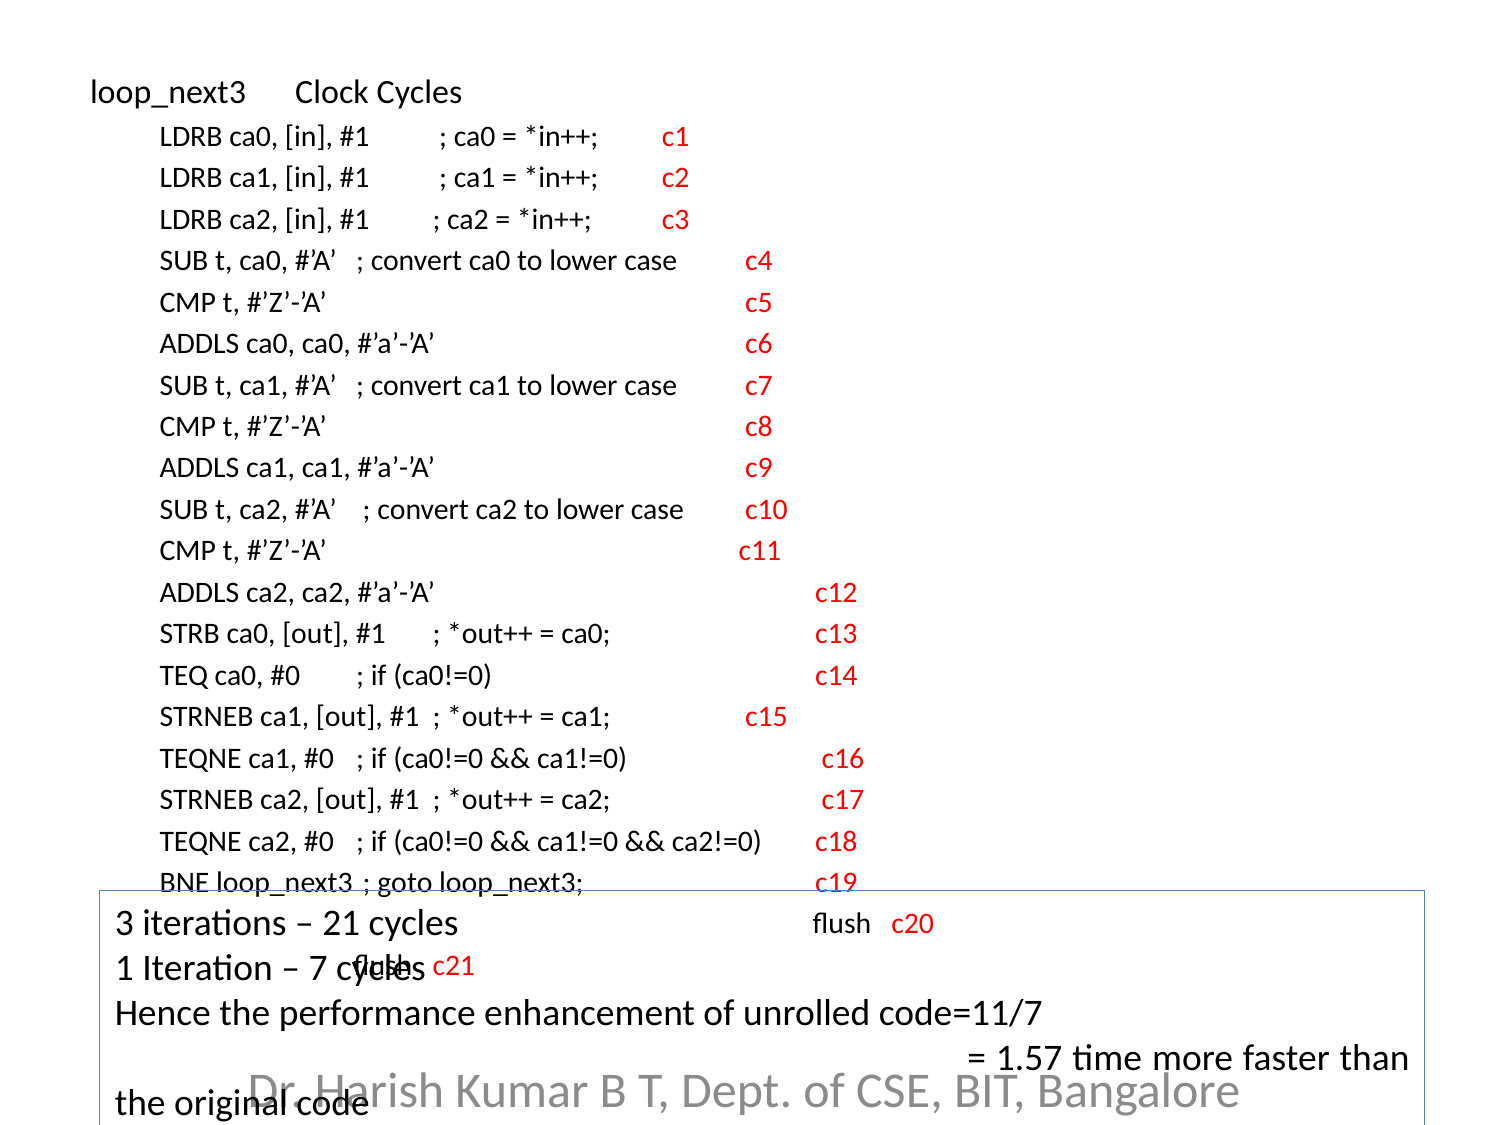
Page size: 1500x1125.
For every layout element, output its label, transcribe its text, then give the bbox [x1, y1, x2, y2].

list loop_next3 Clock Cycles LDRB ca0, [in], #1 ; ca0 = *in++; c1 LDRB ca1, [in], #1 ; ca1 = *in++; c2 LDRB ca2, [in], #1 ; ca2 = *in++; c3 SUB t, ca0, #’A’ ; convert ca0 to lower case c4 CMP t, #’Z’-’A’ c5 ADDLS ca0, ca0, #’a’-’A’ c6 SUB t, ca1, #’A’ ; convert ca1 to lower case c7 CMP t, #’Z’-’A’ c8 ADDLS ca1, ca1, #’a’-’A’ c9 SUB t, ca2, #’A’ ; convert ca2 to lower case c10 CMP t, #’Z’-’A’ c11 ADDLS ca2, ca2, #’a’-’A’ c12 STRB ca0, [out], #1 ; *out++ = ca0; c13 TEQ ca0, #0 ; if (ca0!=0) c14 STRNEB ca1, [out], #1 ; *out++ = ca1; c15 TEQNE ca1, #0 ; if (ca0!=0 && ca1!=0) c16 STRNEB ca2, [out], #1 ; *out++ = ca2; c17 TEQNE ca2, #0 ; if (ca0!=0 && ca1!=0 && ca2!=0) c18 BNE loop_next3 ; goto loop_next3; c19 flush c20 flush c21 [75, 62, 1425, 1005]
text_box 3 iterations – 21 cycles 1 Iteration – 7 cycles Hence the performance enhancement of unrolled code=11/7 = 1.57 time more faster than the original code [99, 890, 1425, 1125]
